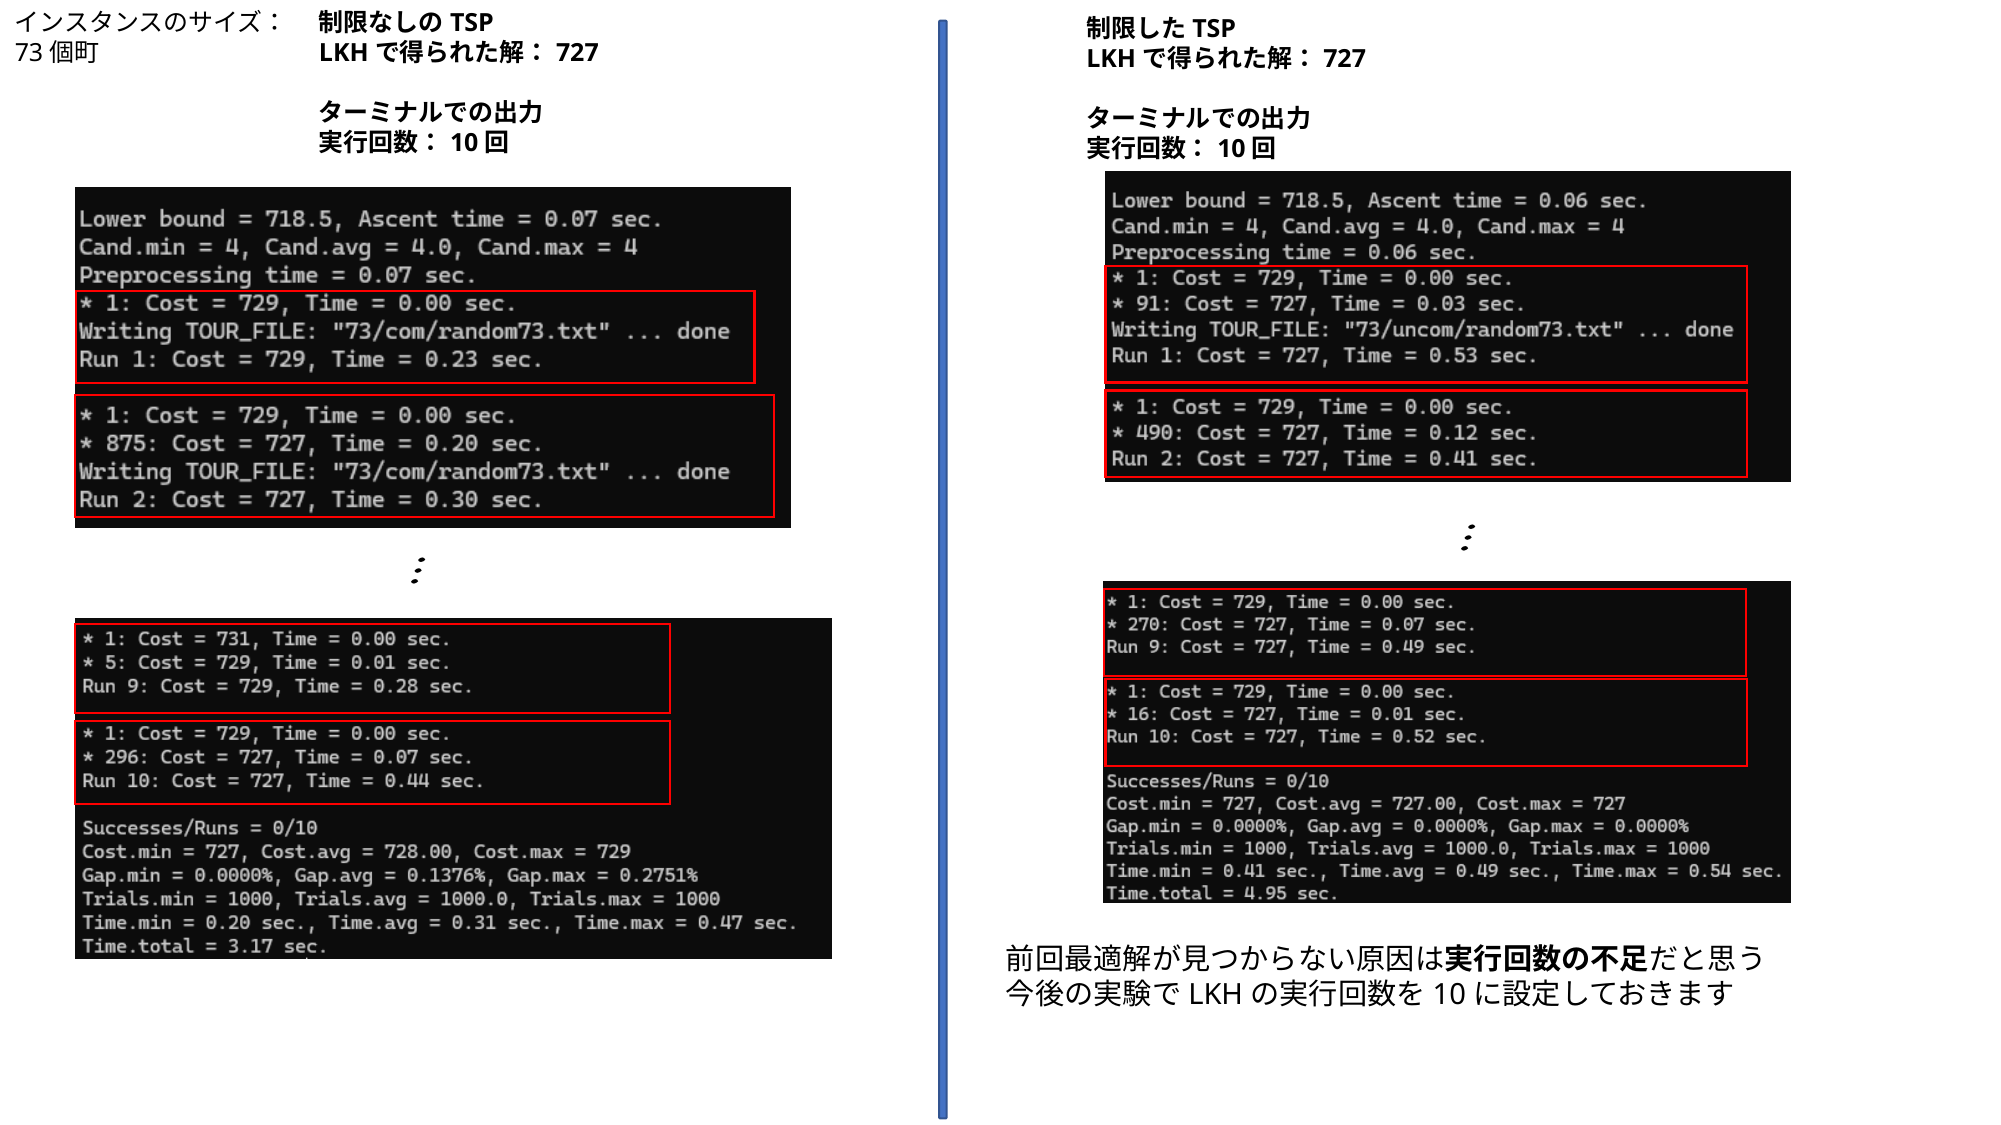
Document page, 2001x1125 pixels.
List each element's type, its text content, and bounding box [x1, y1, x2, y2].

picture [1103, 581, 1791, 903]
picture [75, 187, 791, 528]
text_box 制限なしのTSP LKHで得られた解：727 ターミナルでの出力 実行回数：10回 [304, 0, 1003, 164]
picture [75, 618, 832, 959]
text_box [938, 164, 948, 1120]
text_box 前回最適解が見つからない原因は実行回数の不足だと思う 今後の実験でLKHの実行回数を10に設定しておきます [991, 933, 1782, 1018]
picture [1105, 171, 1791, 482]
text_box インスタンスのサイズ： 73個町 [0, 0, 400, 75]
text_box 制限したTSP LKHで得られた解：727 ターミナルでの出力 実行回数：10回 [1071, 5, 1696, 170]
